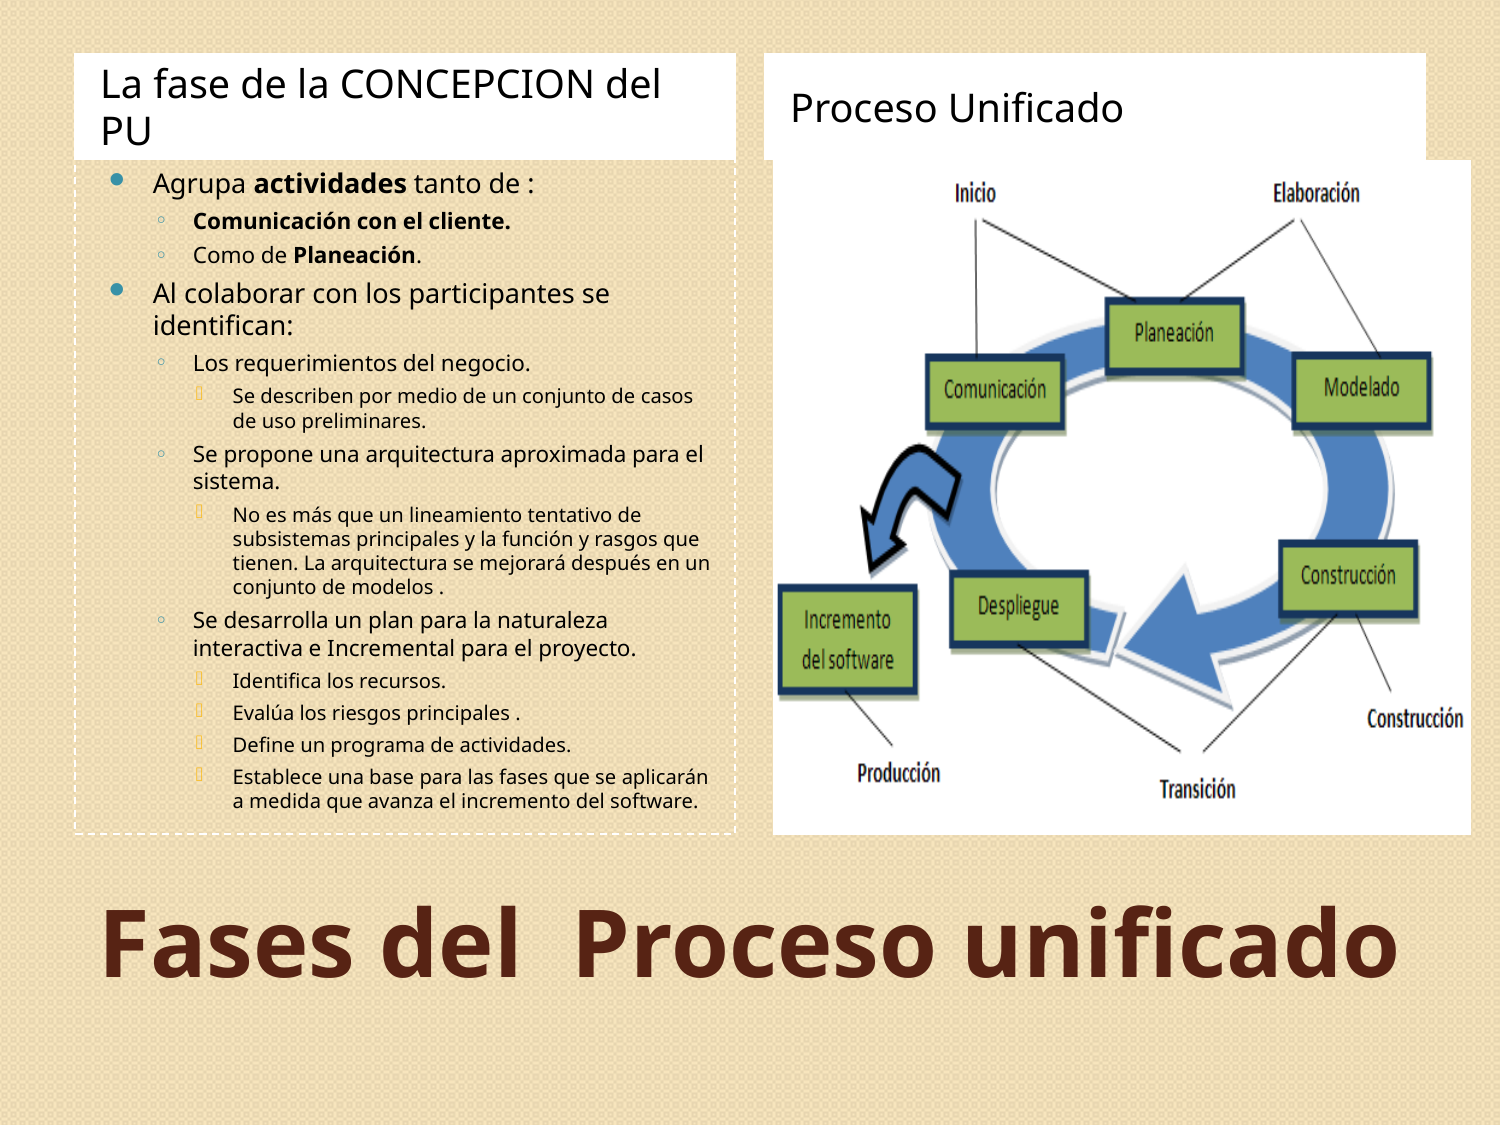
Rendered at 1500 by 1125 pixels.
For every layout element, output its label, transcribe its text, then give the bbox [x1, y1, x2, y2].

list Proceso Unificado [764, 53, 1426, 160]
list Agrupa actividades tanto de : Comunicación con el cliente. Como de Planeación. Al colaborar con los participantes se identifican: Los requerimientos del negocio. Se describen por medio de un conjunto de casos de uso preliminares. Se propone una arquitectura aproximada para el sistema. No es más que un lineamiento tentativo de subsistemas principales y la función y rasgos que tienen. La arquitectura se mejorará después en un conjunto de modelos . Se desarrolla un plan para la naturaleza interactiva e Incremental para el proyecto. Identifica los recursos. Evalúa los riesgos principales . Define un programa de actividades. Establece una base para las fases que se aplicarán a medida que avanza el incremento del software. [74, 158, 736, 835]
list La fase de la CONCEPCION del PU [74, 53, 736, 159]
picture [773, 160, 1471, 835]
title Fases del Proceso unificado [75, 846, 1425, 1034]
